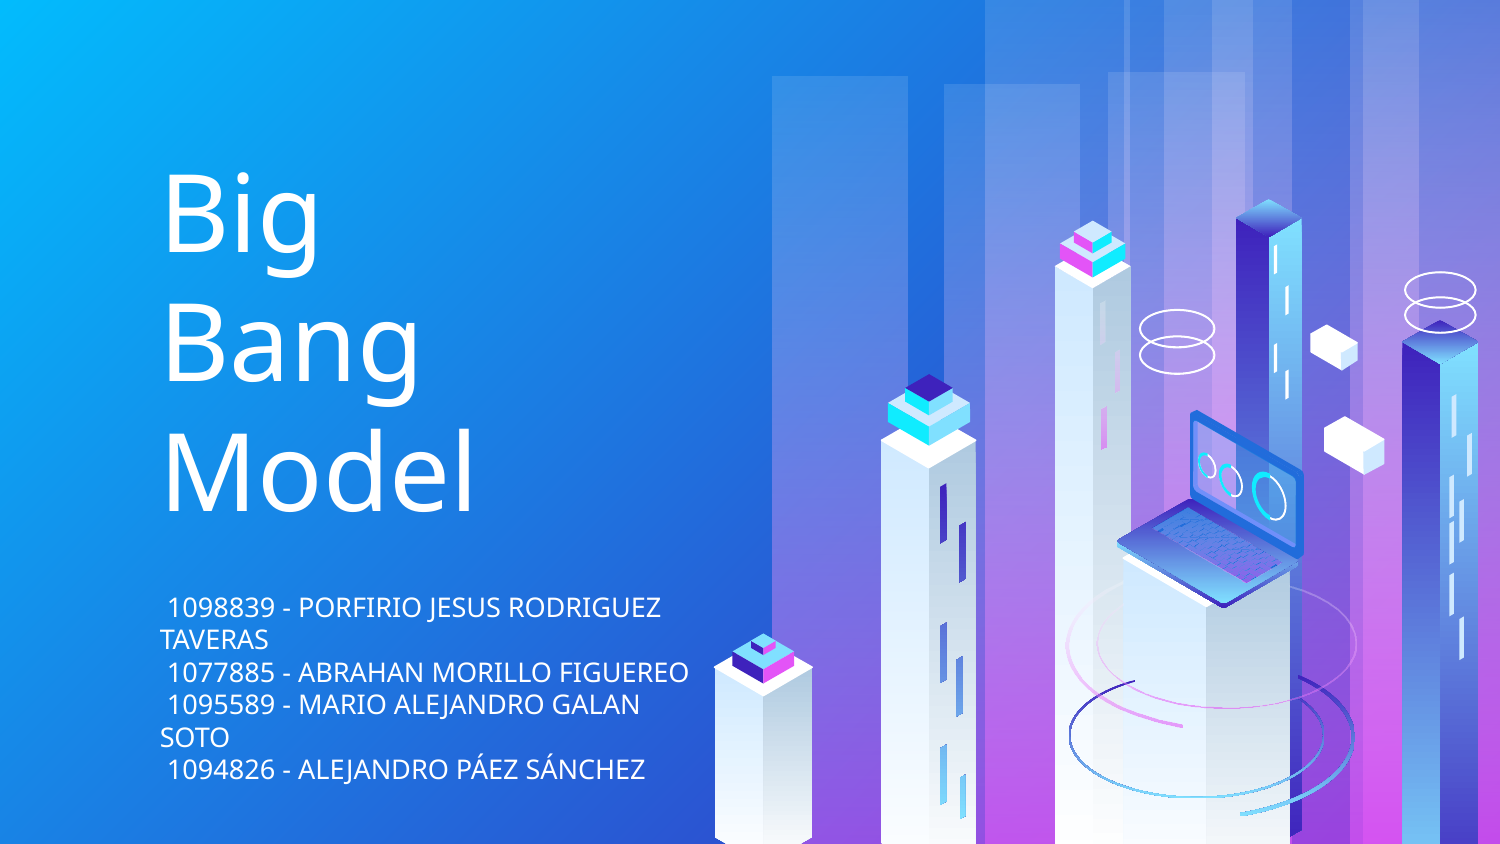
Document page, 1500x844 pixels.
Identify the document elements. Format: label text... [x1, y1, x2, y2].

title Big Bang Model [144, 128, 709, 466]
subtitle 1098839 - PORFIRIO JESUS RODRIGUEZ TAVERAS 1077885 - ABRAHAN MORILLO FIGUEREO 1095589 - MARIO ALEJANDRO GALAN SOTO 1094826 - ALEJANDRO PÁEZ SÁNCHEZ [144, 575, 709, 763]
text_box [714, 0, 1500, 844]
